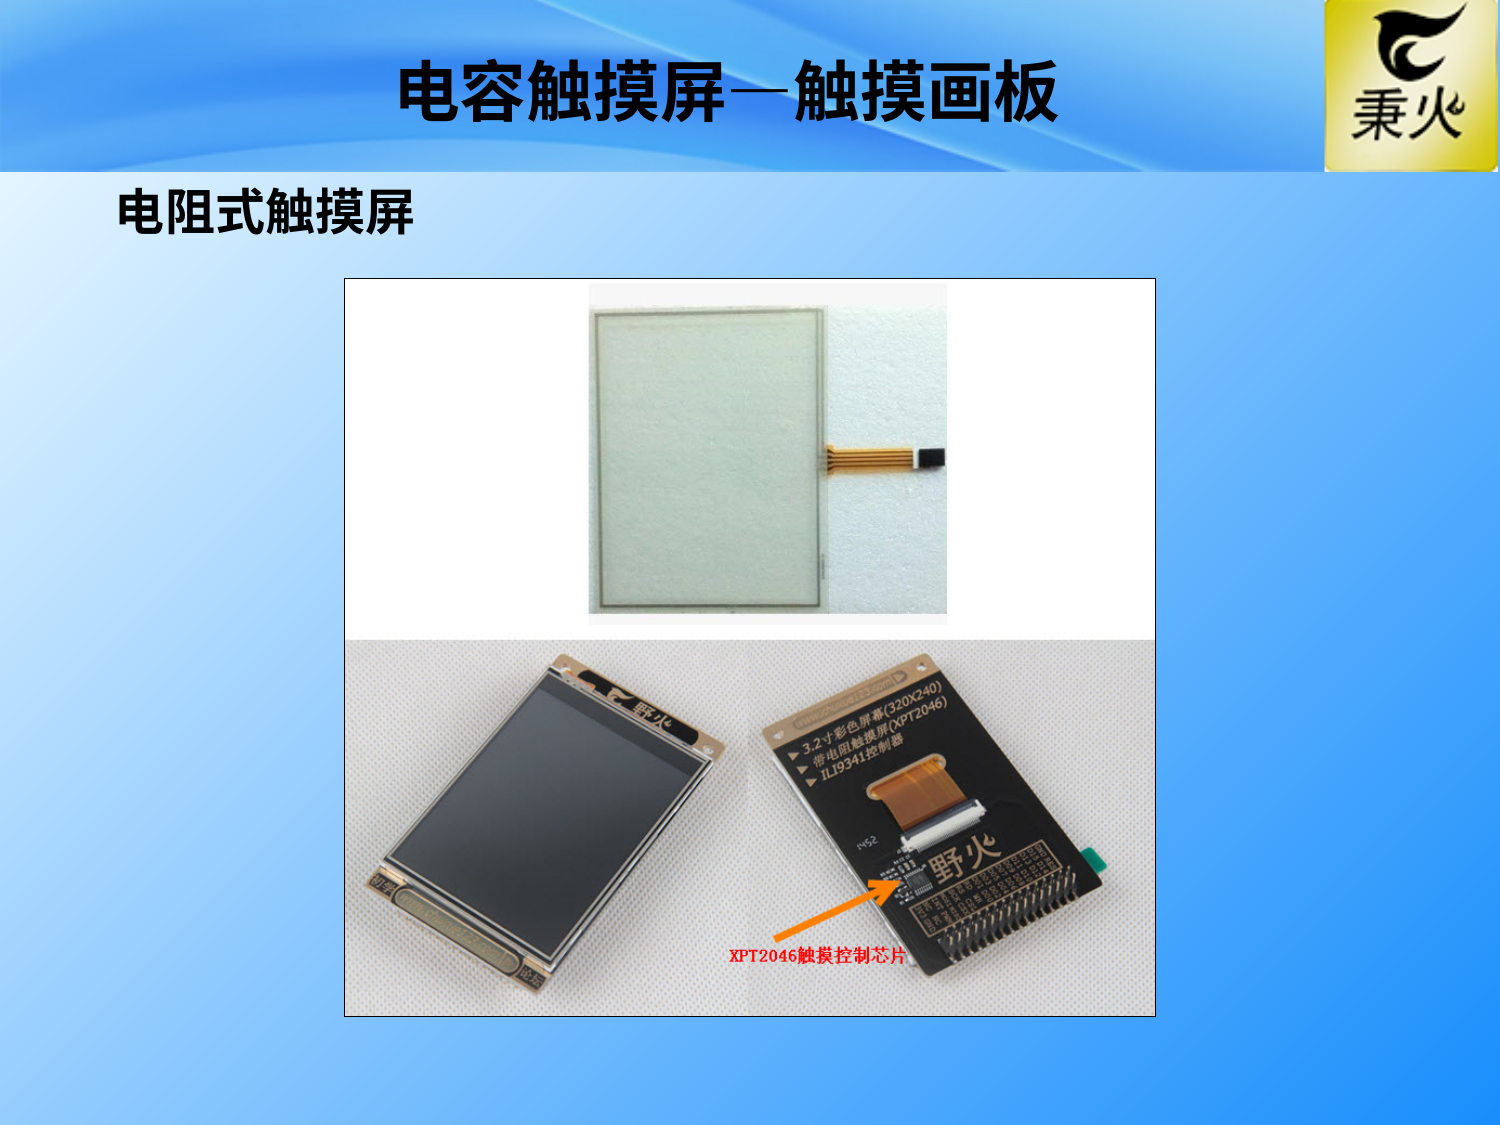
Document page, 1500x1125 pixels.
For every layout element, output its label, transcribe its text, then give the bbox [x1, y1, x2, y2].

text_box 电阻式触摸屏 [100, 180, 1359, 248]
picture [343, 278, 1156, 1018]
picture [0, 0, 1498, 172]
